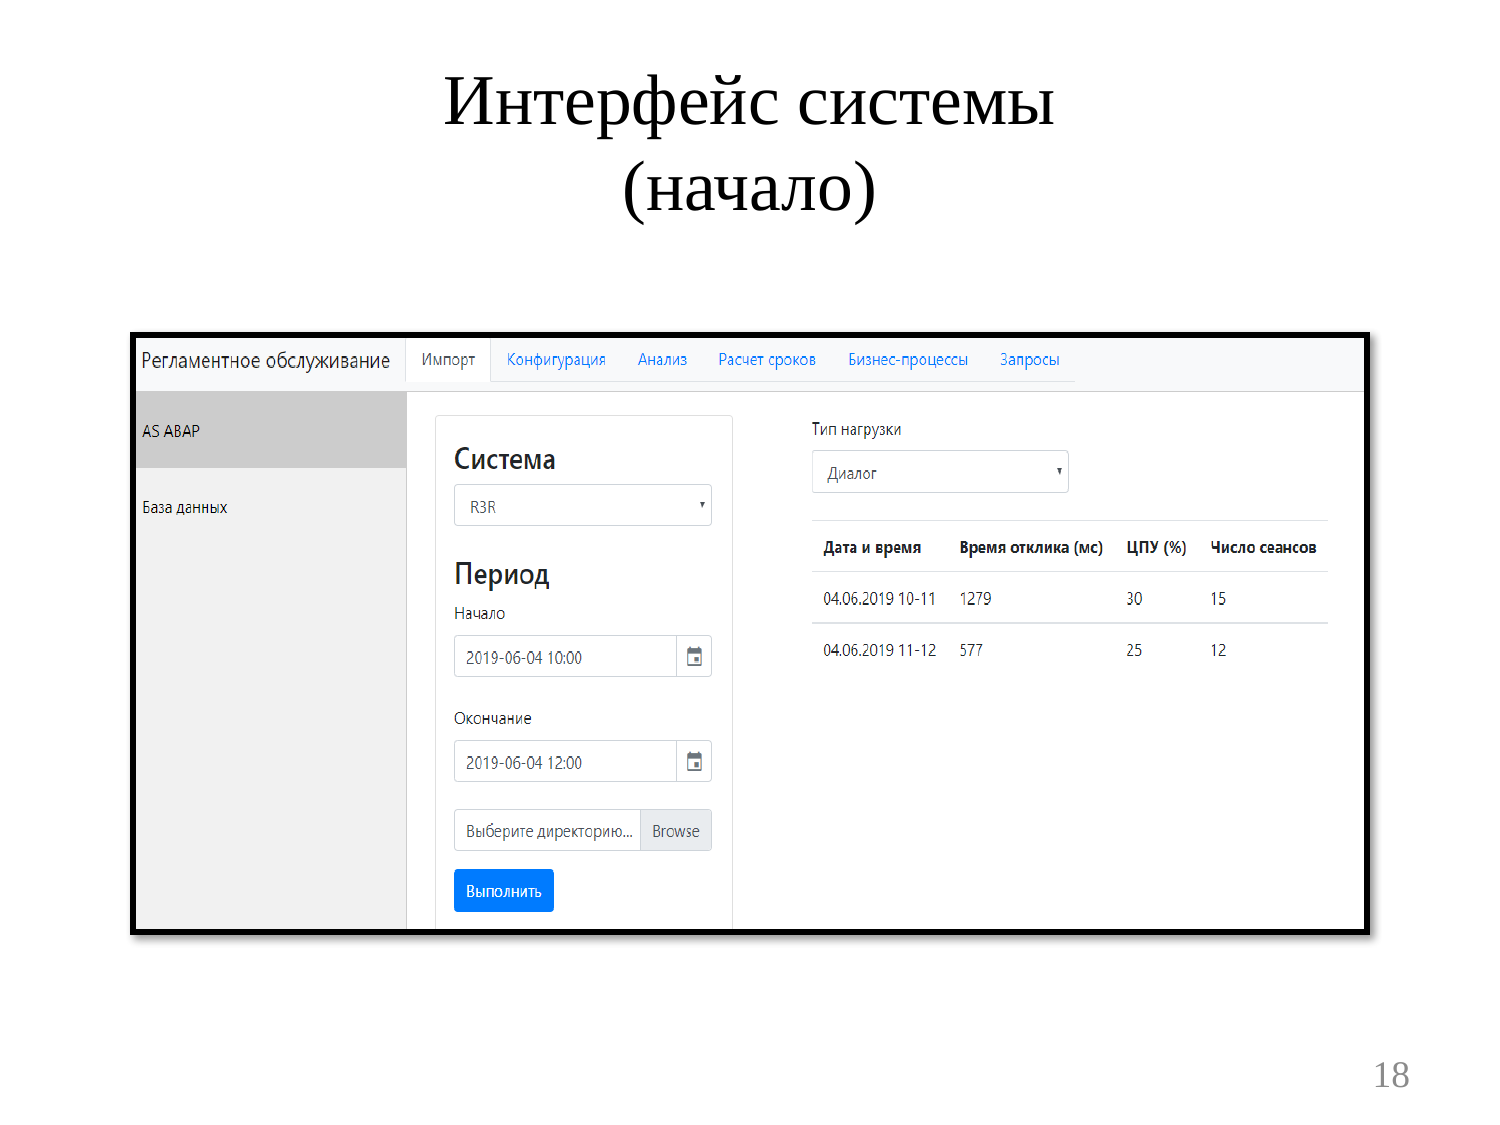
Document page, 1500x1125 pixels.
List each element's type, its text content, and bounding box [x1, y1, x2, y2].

picture [135, 337, 1365, 929]
title Интерфейс системы (начало) [75, 45, 1425, 233]
slide_number 18 [1074, 1042, 1425, 1103]
